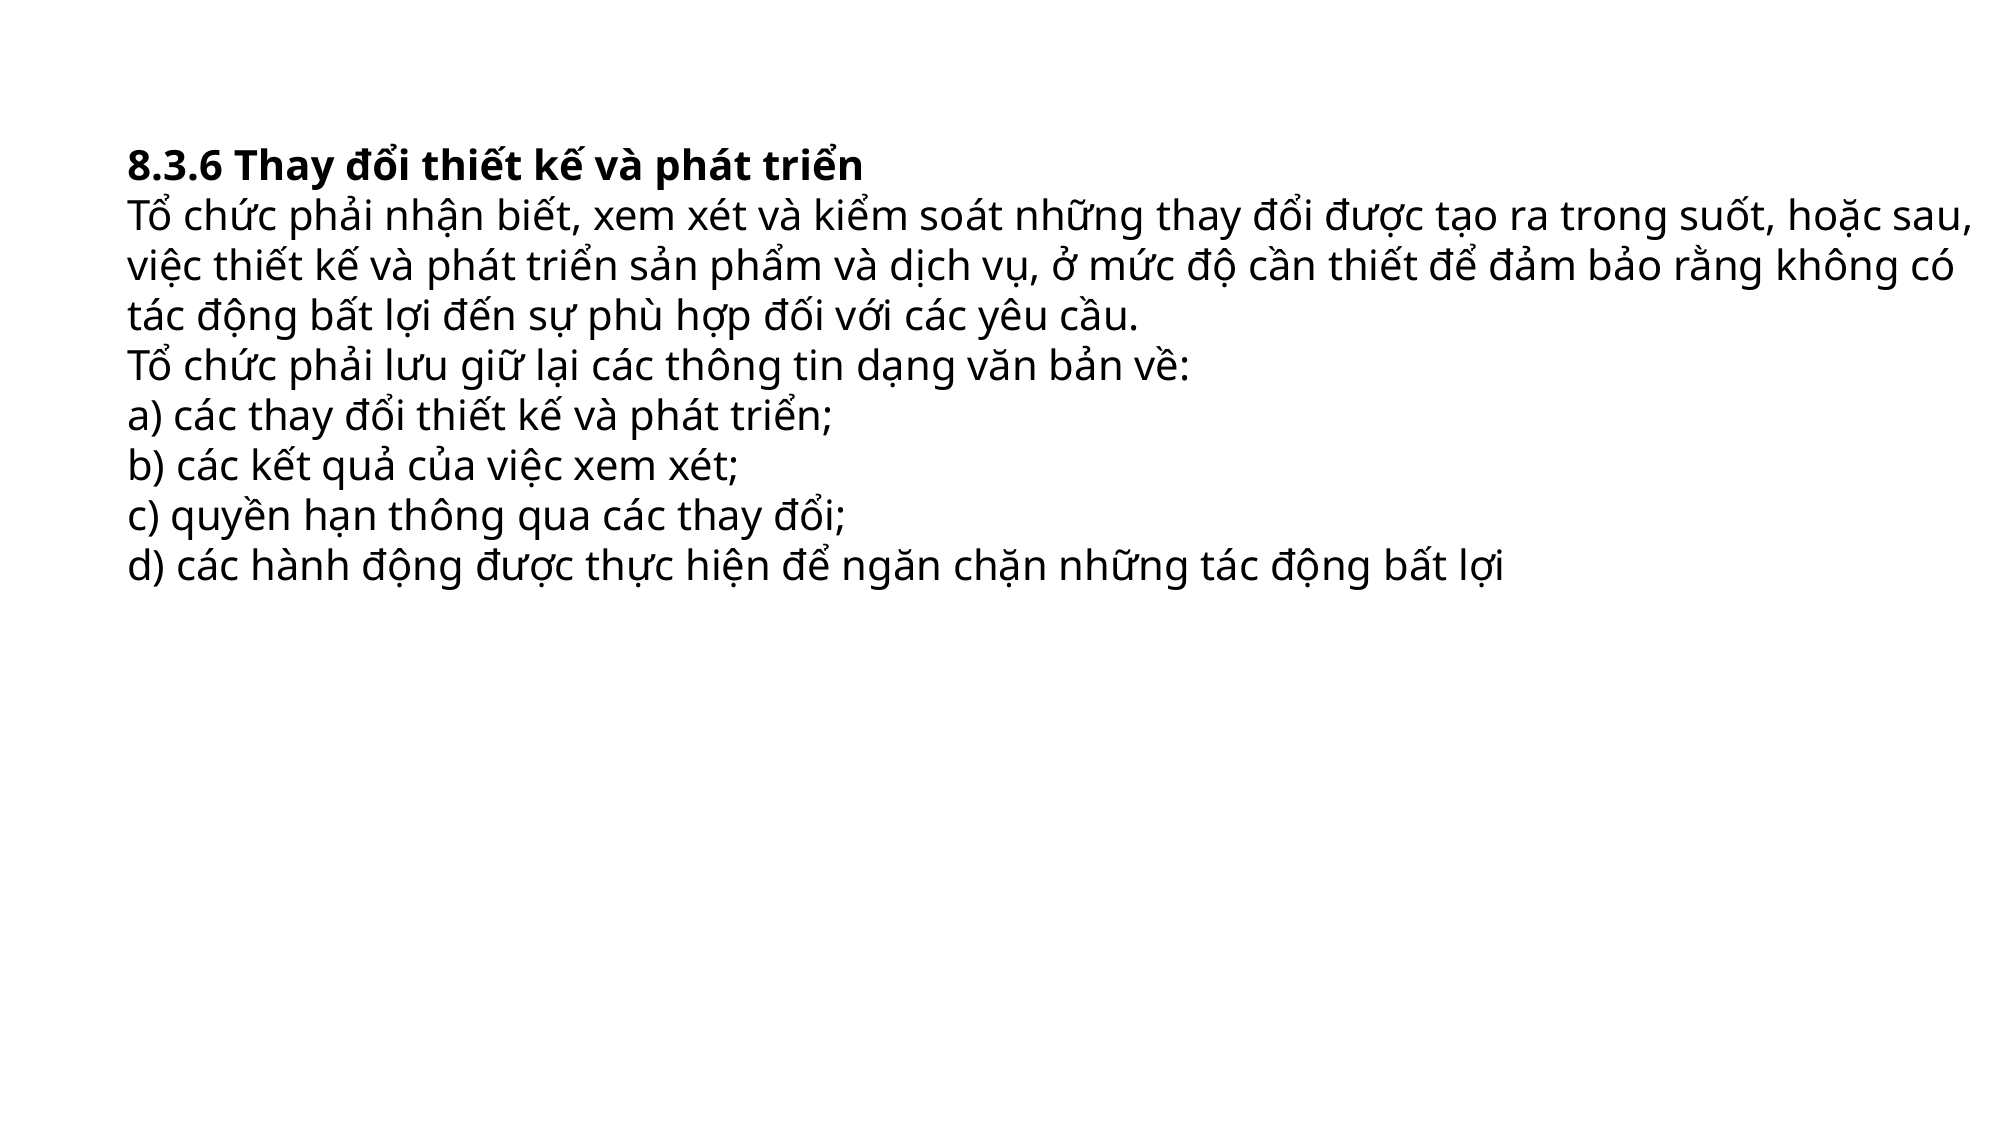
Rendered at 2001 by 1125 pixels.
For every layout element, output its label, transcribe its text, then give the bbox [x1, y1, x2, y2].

text_box 8.3.6 Thay đổi thiết kế và phát triển Tổ chức phải nhận biết, xem xét và kiểm soát những thay đổi được tạo ra trong suốt, hoặc sau, việc thiết kế và phát triển sản phẩm và dịch vụ, ở mức độ cần thiết để đảm bảo rằng không có tác động bất lợi đến sự phù hợp đối với các yêu cầu. Tổ chức phải lưu giữ lại các thông tin dạng văn bản về: a) các thay đổi thiết kế và phát triển; b) các kết quả của việc xem xét; c) quyền hạn thông qua các thay đổi; d) các hành động được thực hiện để ngăn chặn những tác động bất lợi [112, 131, 2000, 597]
